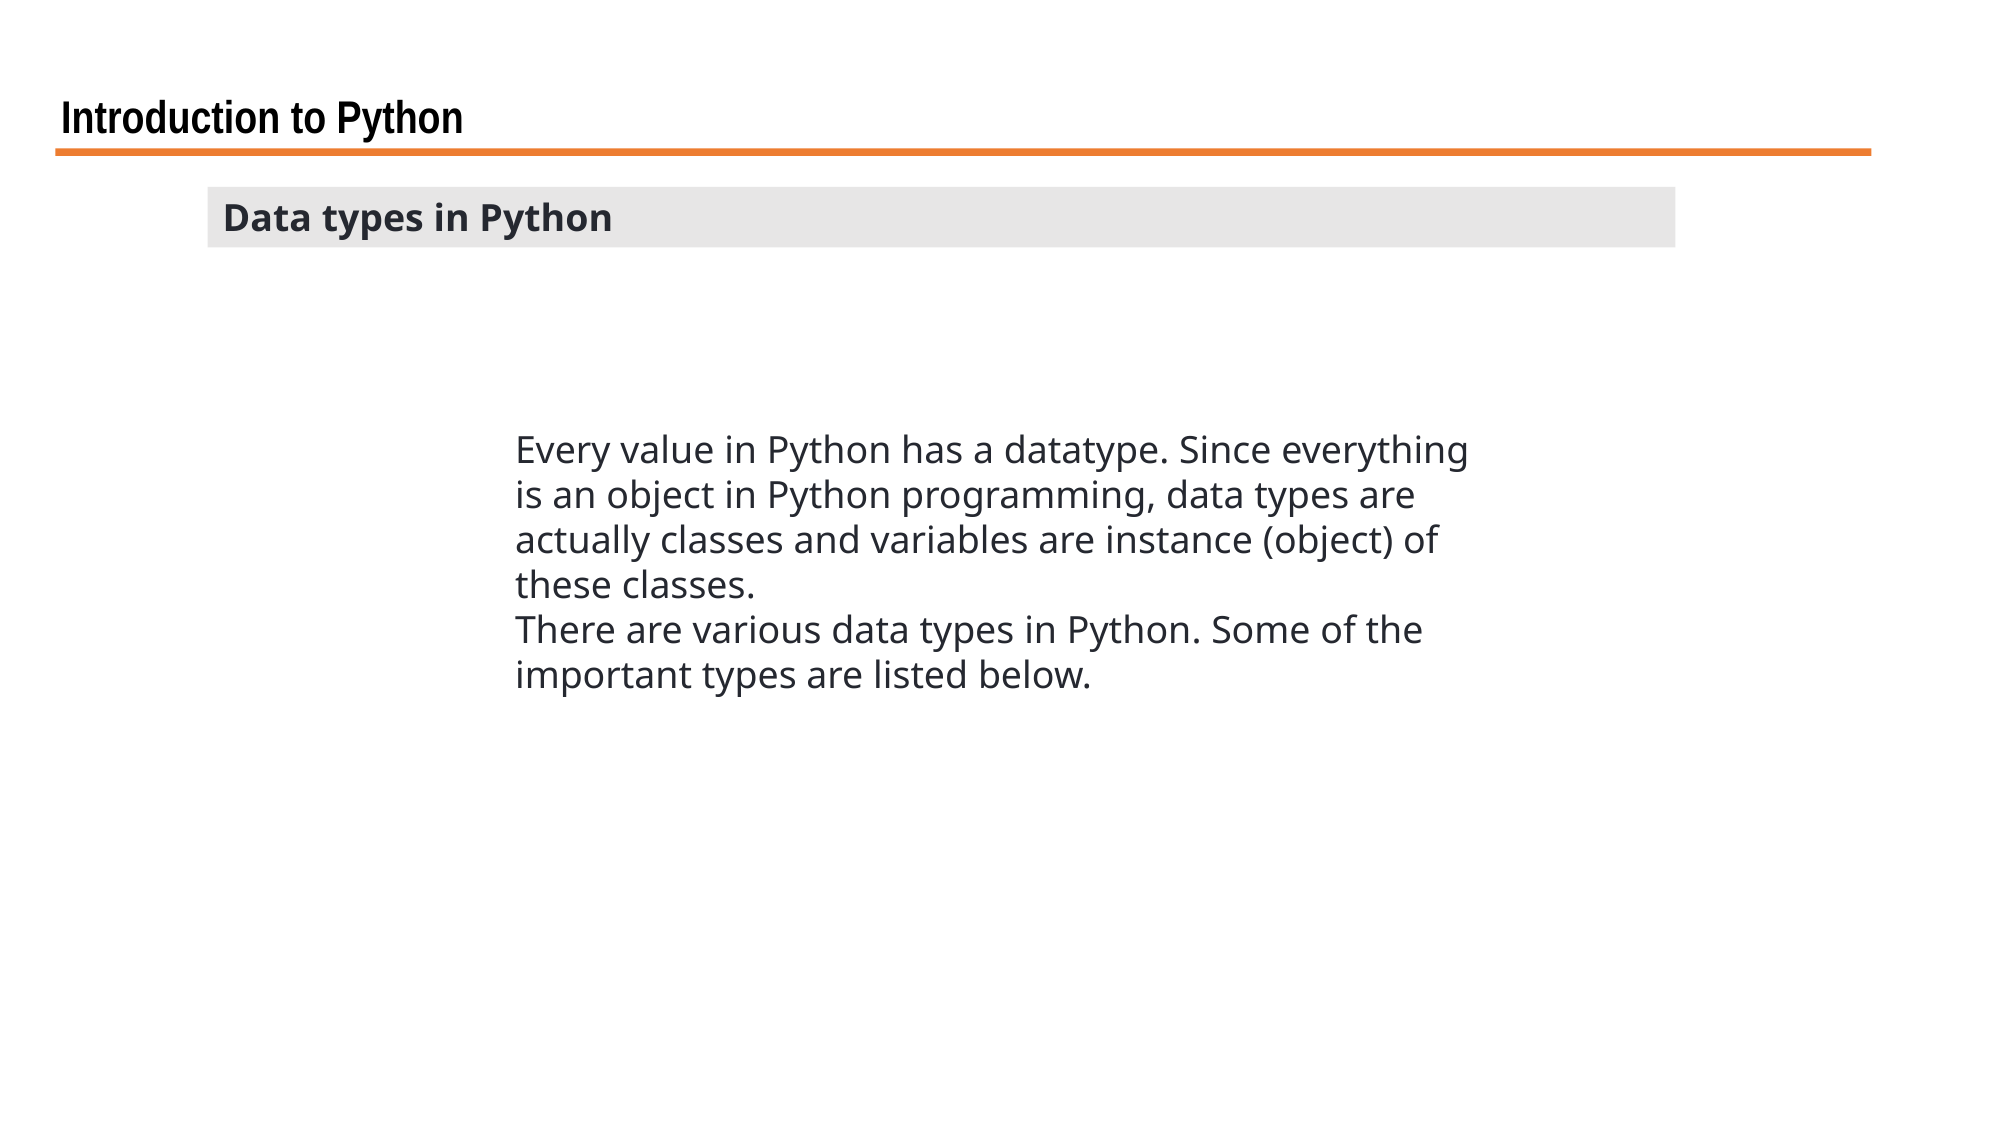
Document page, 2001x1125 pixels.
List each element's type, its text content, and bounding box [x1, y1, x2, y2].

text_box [45, 79, 1872, 248]
text_box Every value in Python has a datatype. Since everything is an object in Python programming, data types are actually classes and variables are instance (object) of these classes. There are various data types in Python. Some of the important types are listed below. [500, 418, 1500, 661]
